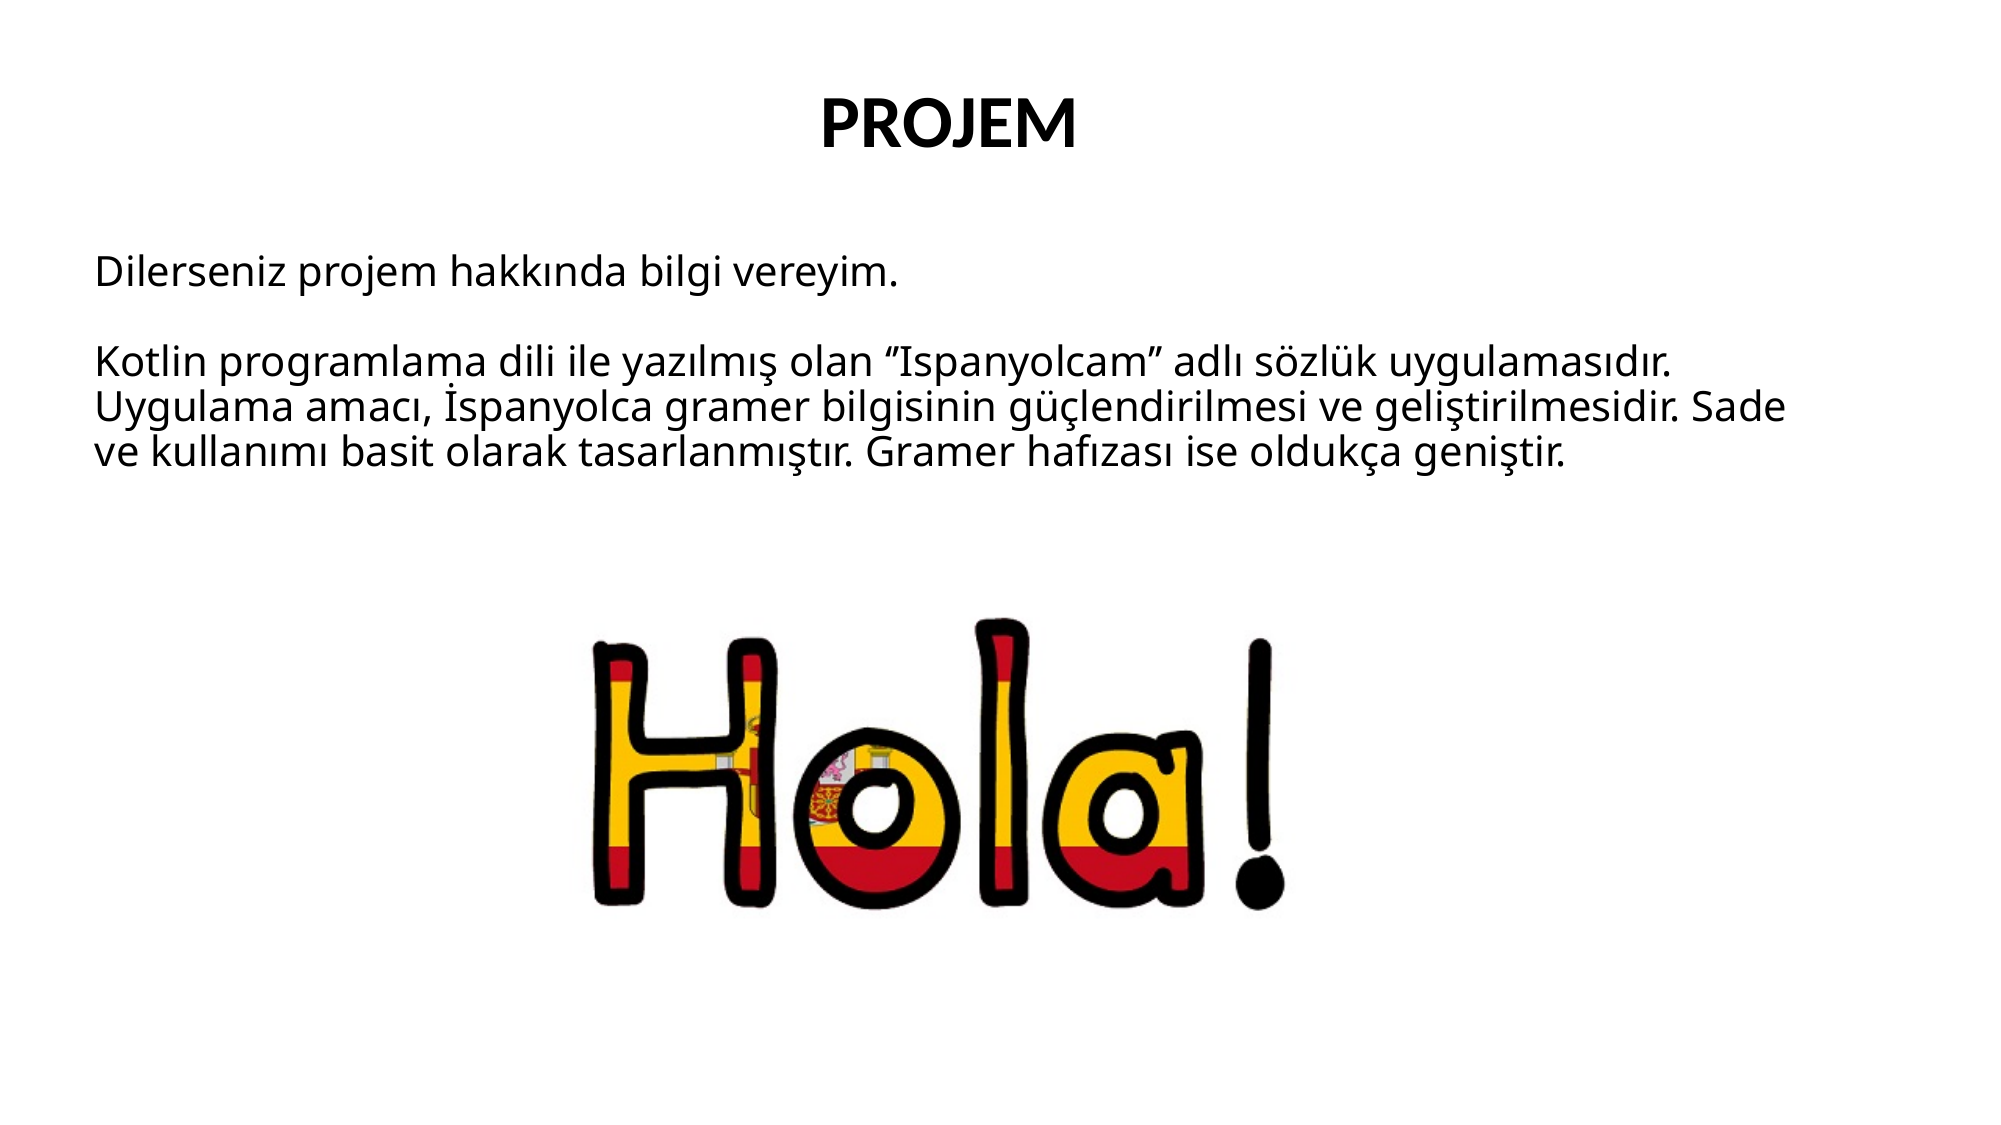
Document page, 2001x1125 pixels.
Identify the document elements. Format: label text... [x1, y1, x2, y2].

picture [520, 493, 1380, 1069]
title Dilerseniz projem hakkında bilgi vereyim. Kotlin programlama dili ile yazılmış olan ‘’Ispanyolcam’’ adlı sözlük uygulamasıdır. Uygulama amacı, İspanyolca gramer bilgisinin güçlendirilmesi ve geliştirilmesidir. Sade ve kullanımı basit olarak tasarlanmıştır. Gramer hafızası ise oldukça geniştir. [79, 161, 1841, 983]
subtitle PROJEM [324, 75, 1576, 200]
